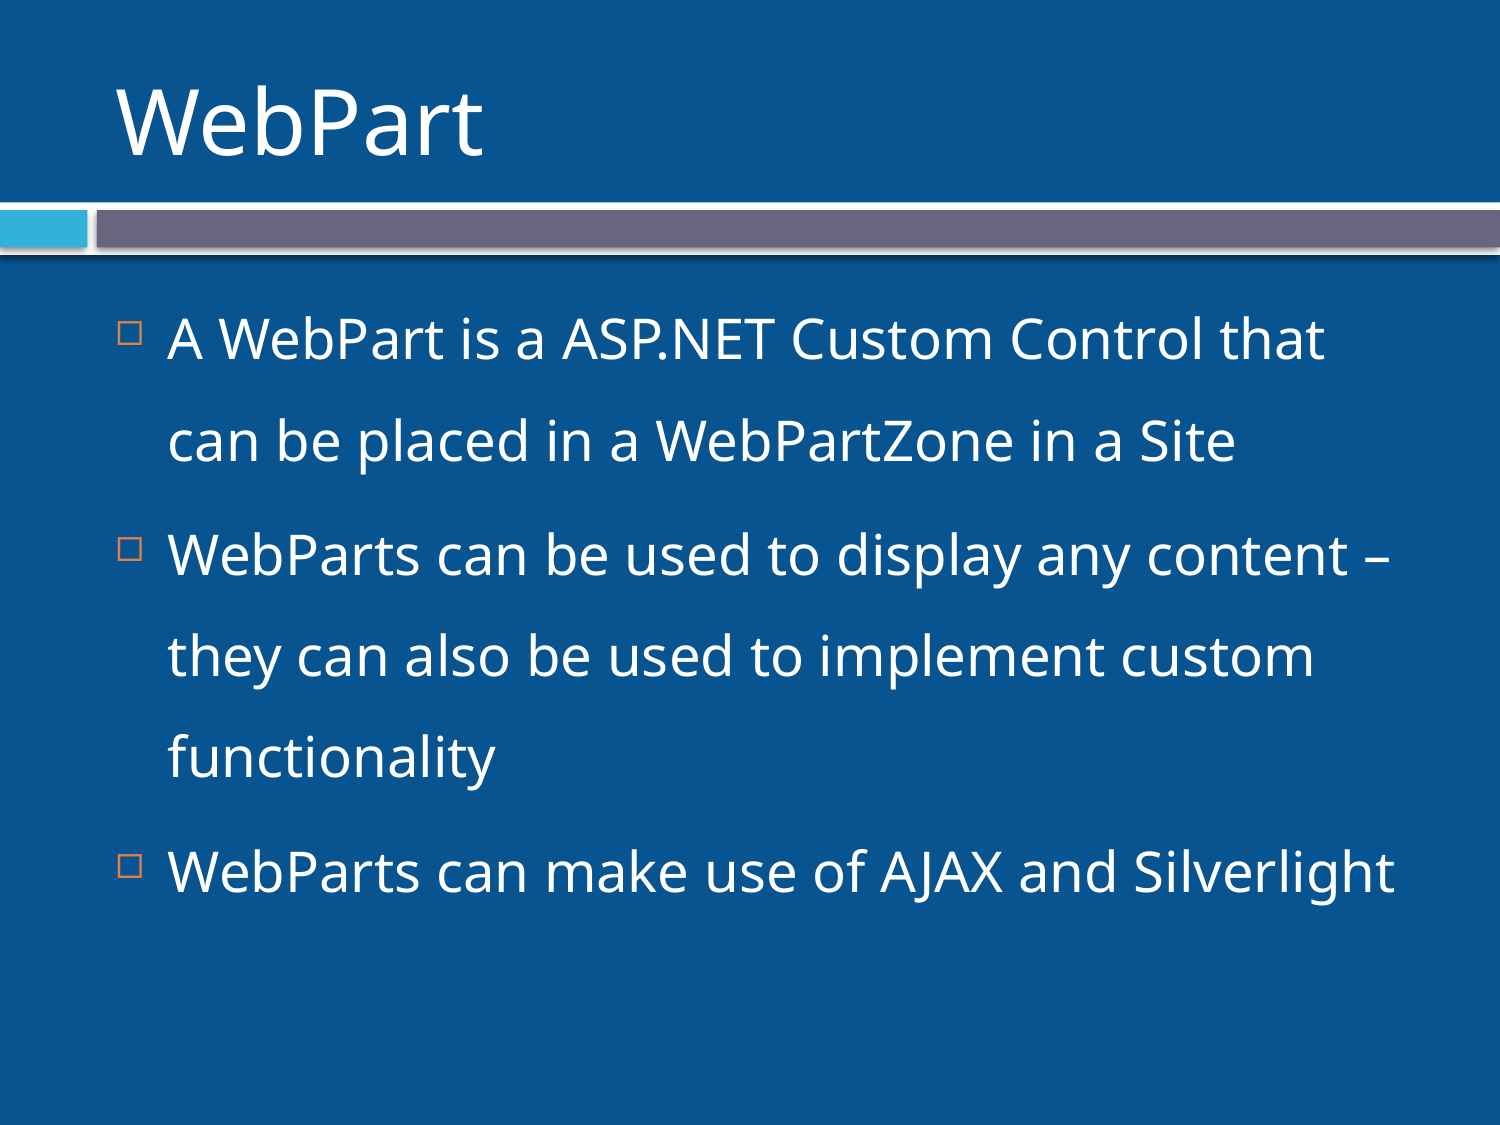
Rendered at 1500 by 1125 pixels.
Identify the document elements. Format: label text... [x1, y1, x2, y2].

list A WebPart is a ASP.NET Custom Control that can be placed in a WebPartZone in a Site WebParts can be used to display any content – they can also be used to implement custom functionality WebParts can make use of AJAX and Silverlight [100, 262, 1438, 1000]
title WebPart [100, 37, 1438, 200]
